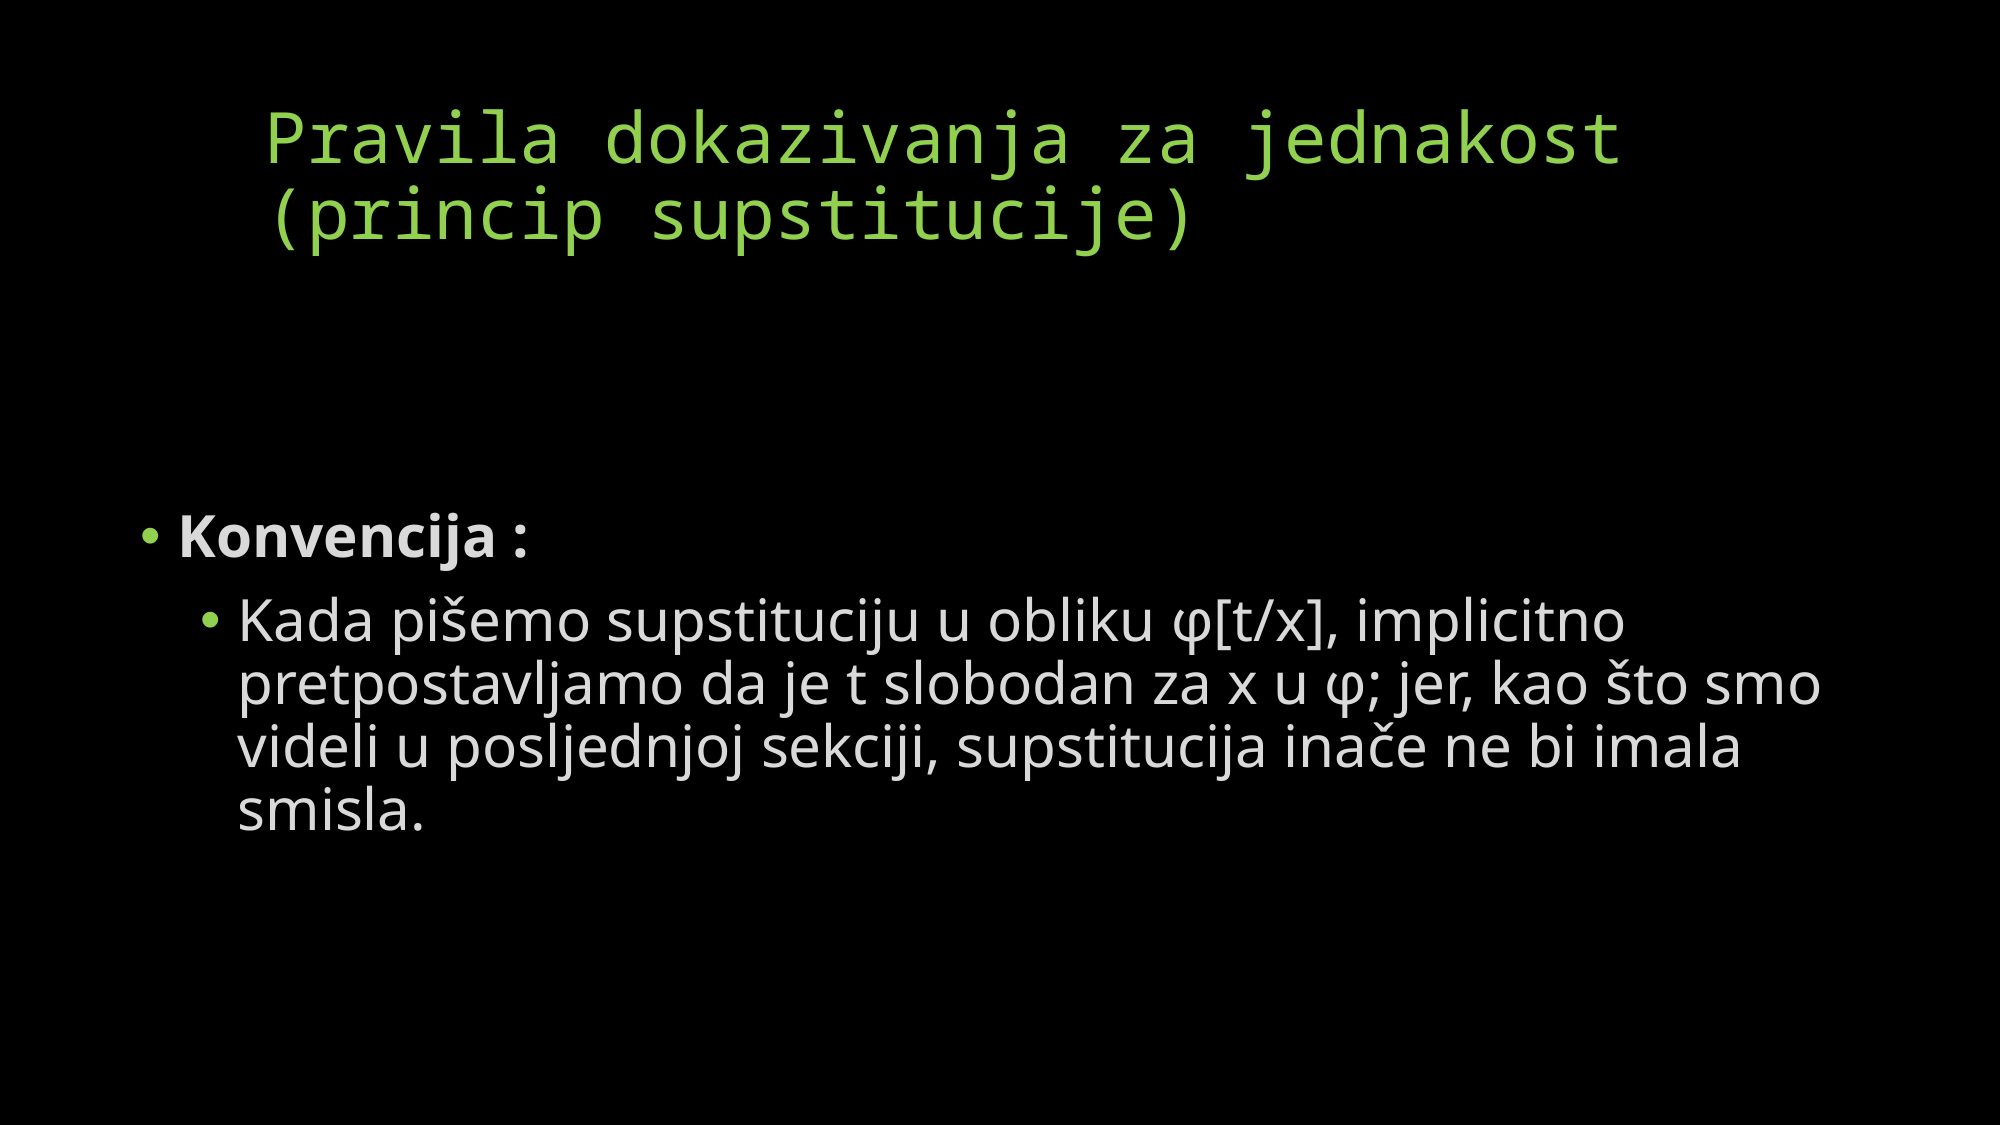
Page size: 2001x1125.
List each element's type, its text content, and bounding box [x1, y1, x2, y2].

list Konvencija : Kada pišemo supstituciju u obliku φ[t/x], implicitno pretpostavljamo da je t slobodan za x u φ; jer, kao što smo videli u posljednjoj sekciji, supstitucija inače ne bi imala smisla. [125, 500, 1950, 1125]
title Pravila dokazivanja za jednakost (princip supstitucije) [249, 75, 1750, 263]
